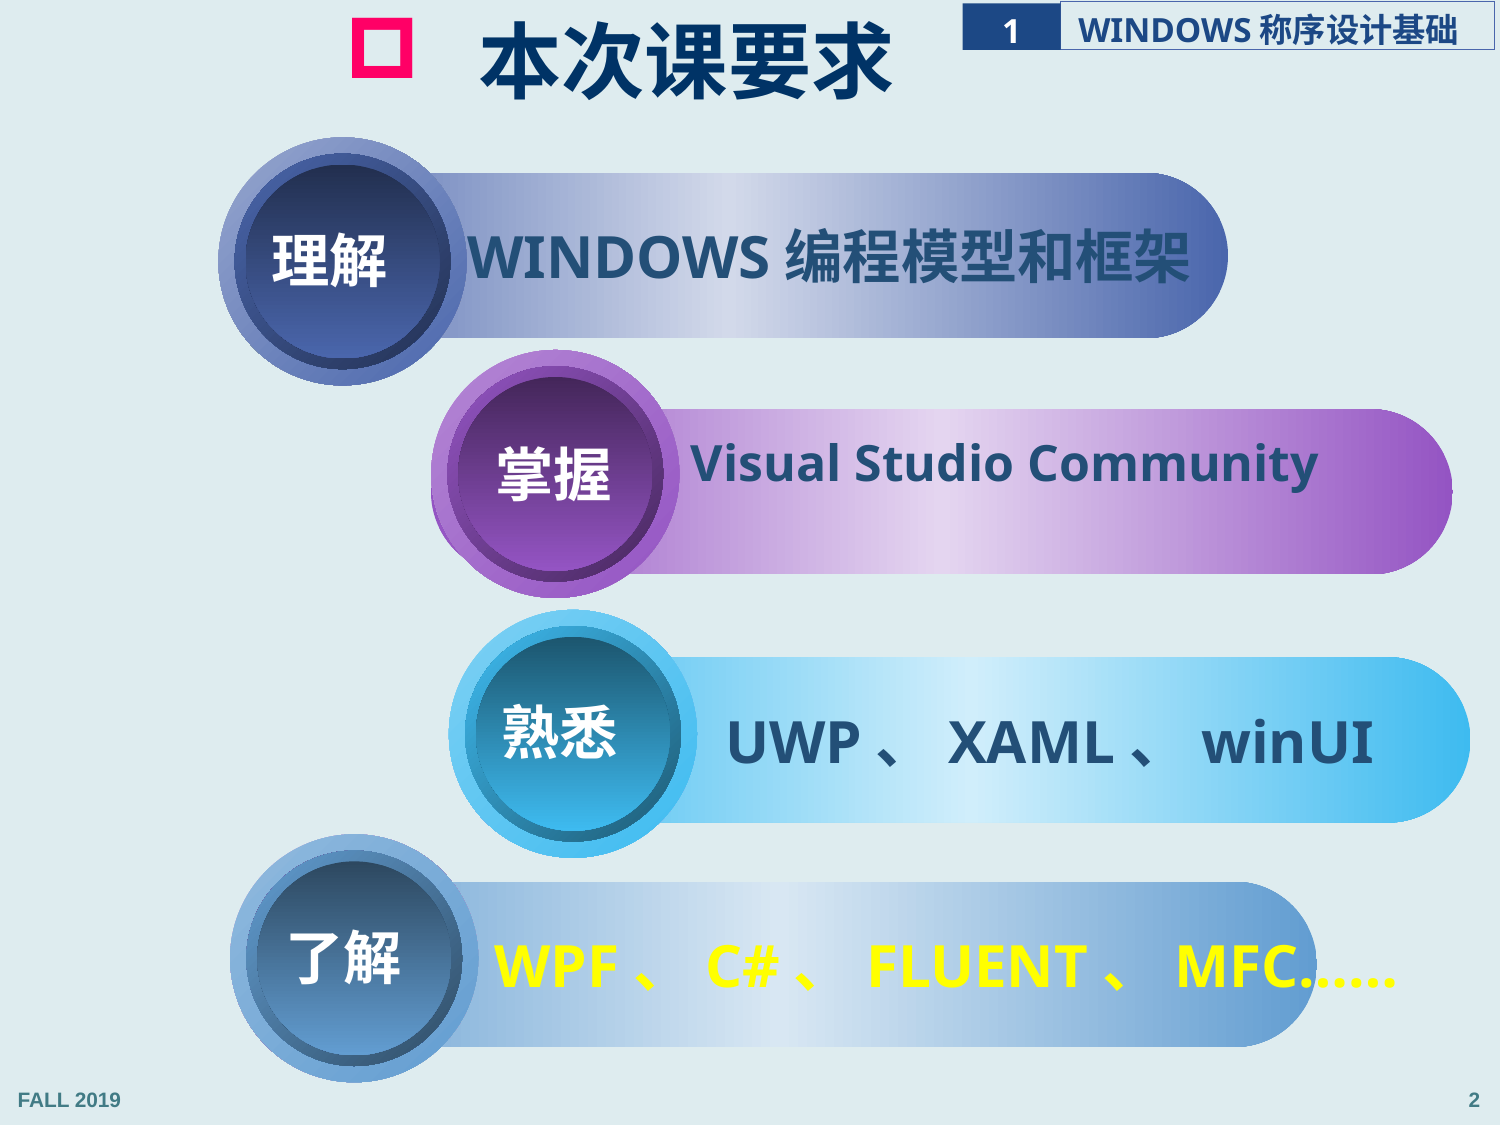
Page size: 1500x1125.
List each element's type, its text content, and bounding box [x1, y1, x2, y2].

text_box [229, 834, 479, 1083]
text_box 本次课要求 [298, 0, 942, 125]
text_box UWP、XAML、winUI [702, 657, 1471, 823]
text_box WINDOWS编程模型和框架 [471, 172, 1229, 339]
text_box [448, 609, 698, 858]
text_box WPF、C#、FLUENT、MFC…… [483, 881, 1317, 1048]
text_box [218, 137, 467, 386]
text_box Visual Studio Community 2019 [684, 409, 1453, 575]
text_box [430, 349, 680, 599]
